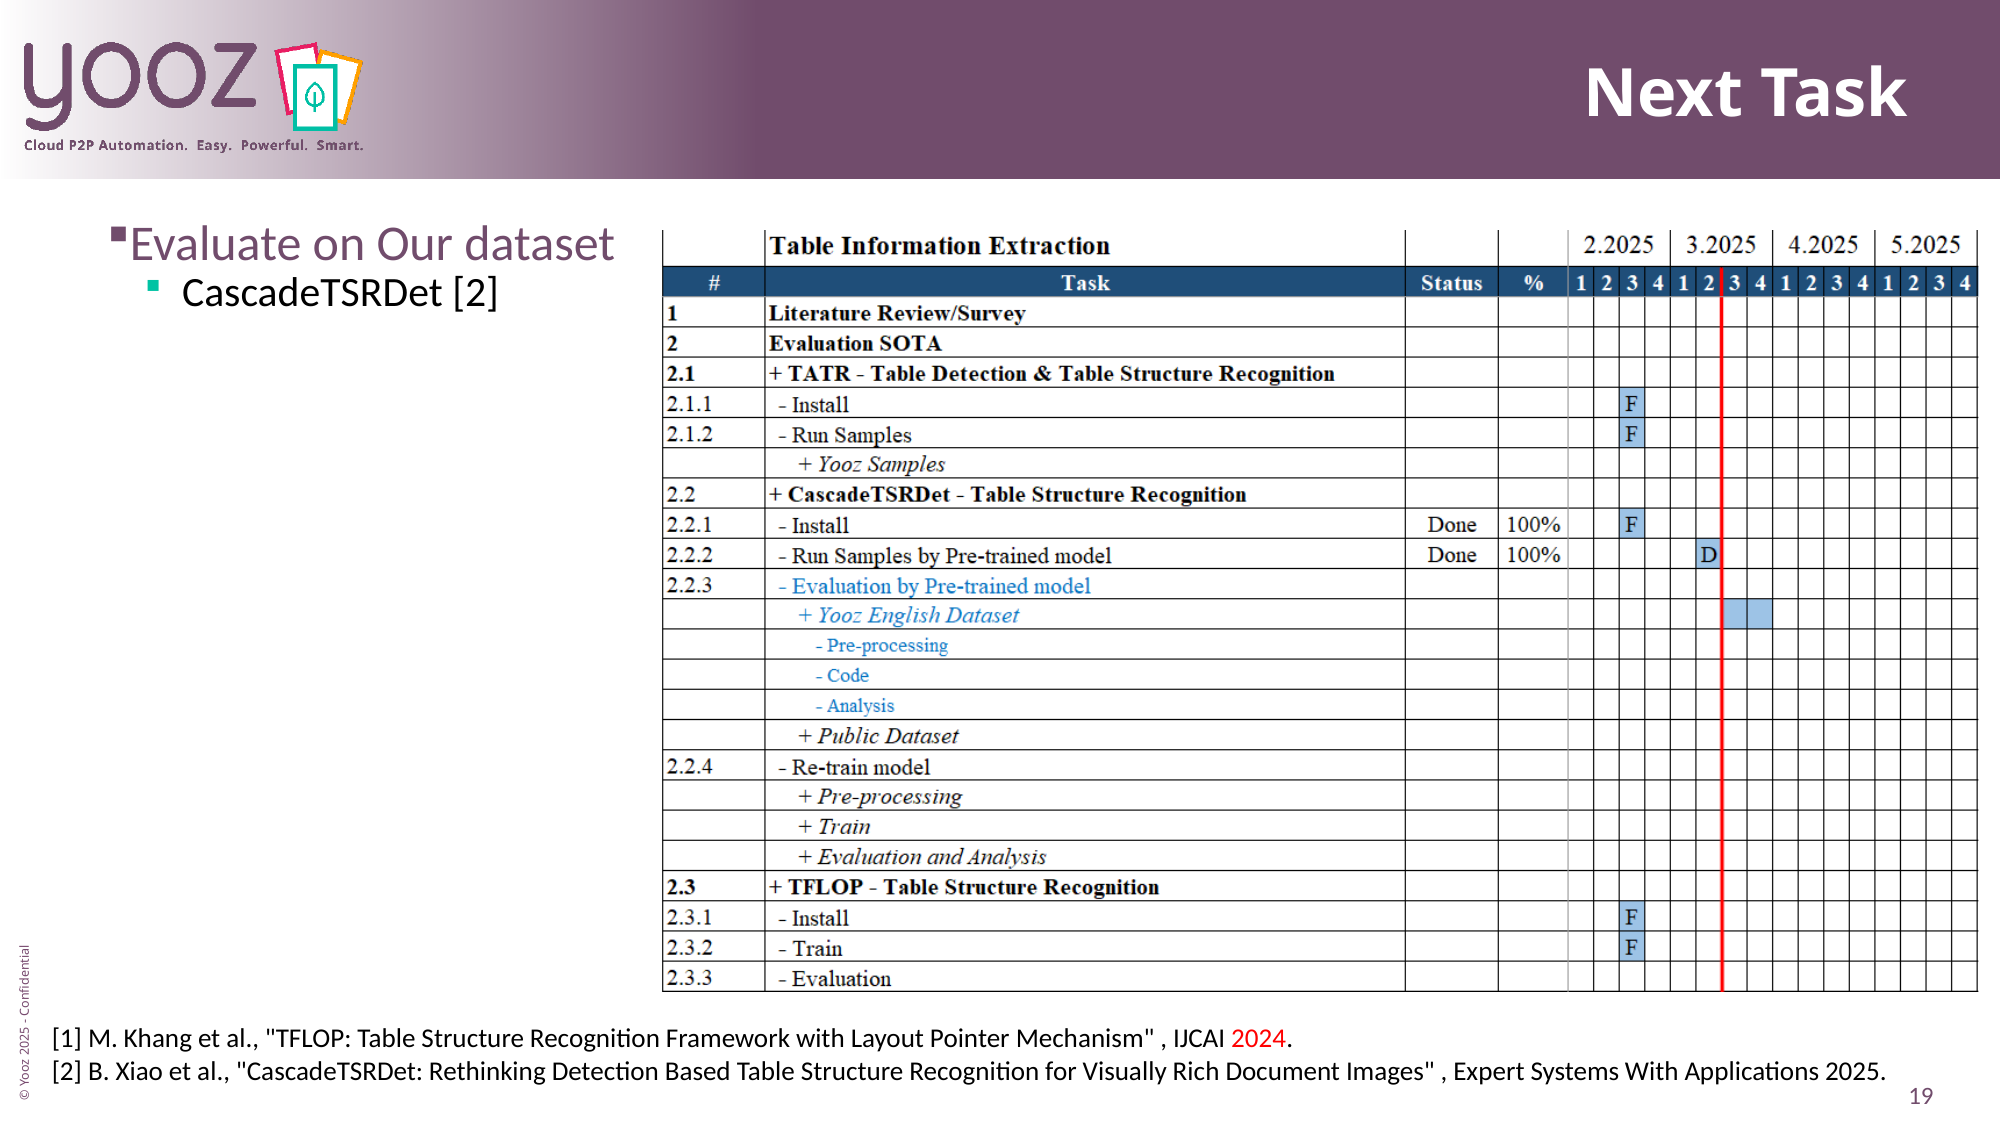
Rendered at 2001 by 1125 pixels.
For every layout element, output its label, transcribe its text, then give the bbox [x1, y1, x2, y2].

picture [24, 42, 363, 153]
list Evaluate on Our dataset CascadeTSRDet [2] [92, 209, 1924, 1013]
picture [661, 230, 1979, 992]
text_box [1] M. Khang et al., "TFLOP: Table Structure Recognition Framework with Layout Pointer Mechanism" , IJCAI 2024. [2] B. Xiao et al., "CascadeTSRDet: Rethinking Detection Based Table Structure Recognition for Visually Rich Document Images" , Expert Systems With Applications 2025. [37, 1013, 2000, 1093]
title Next Task [445, 22, 1924, 167]
